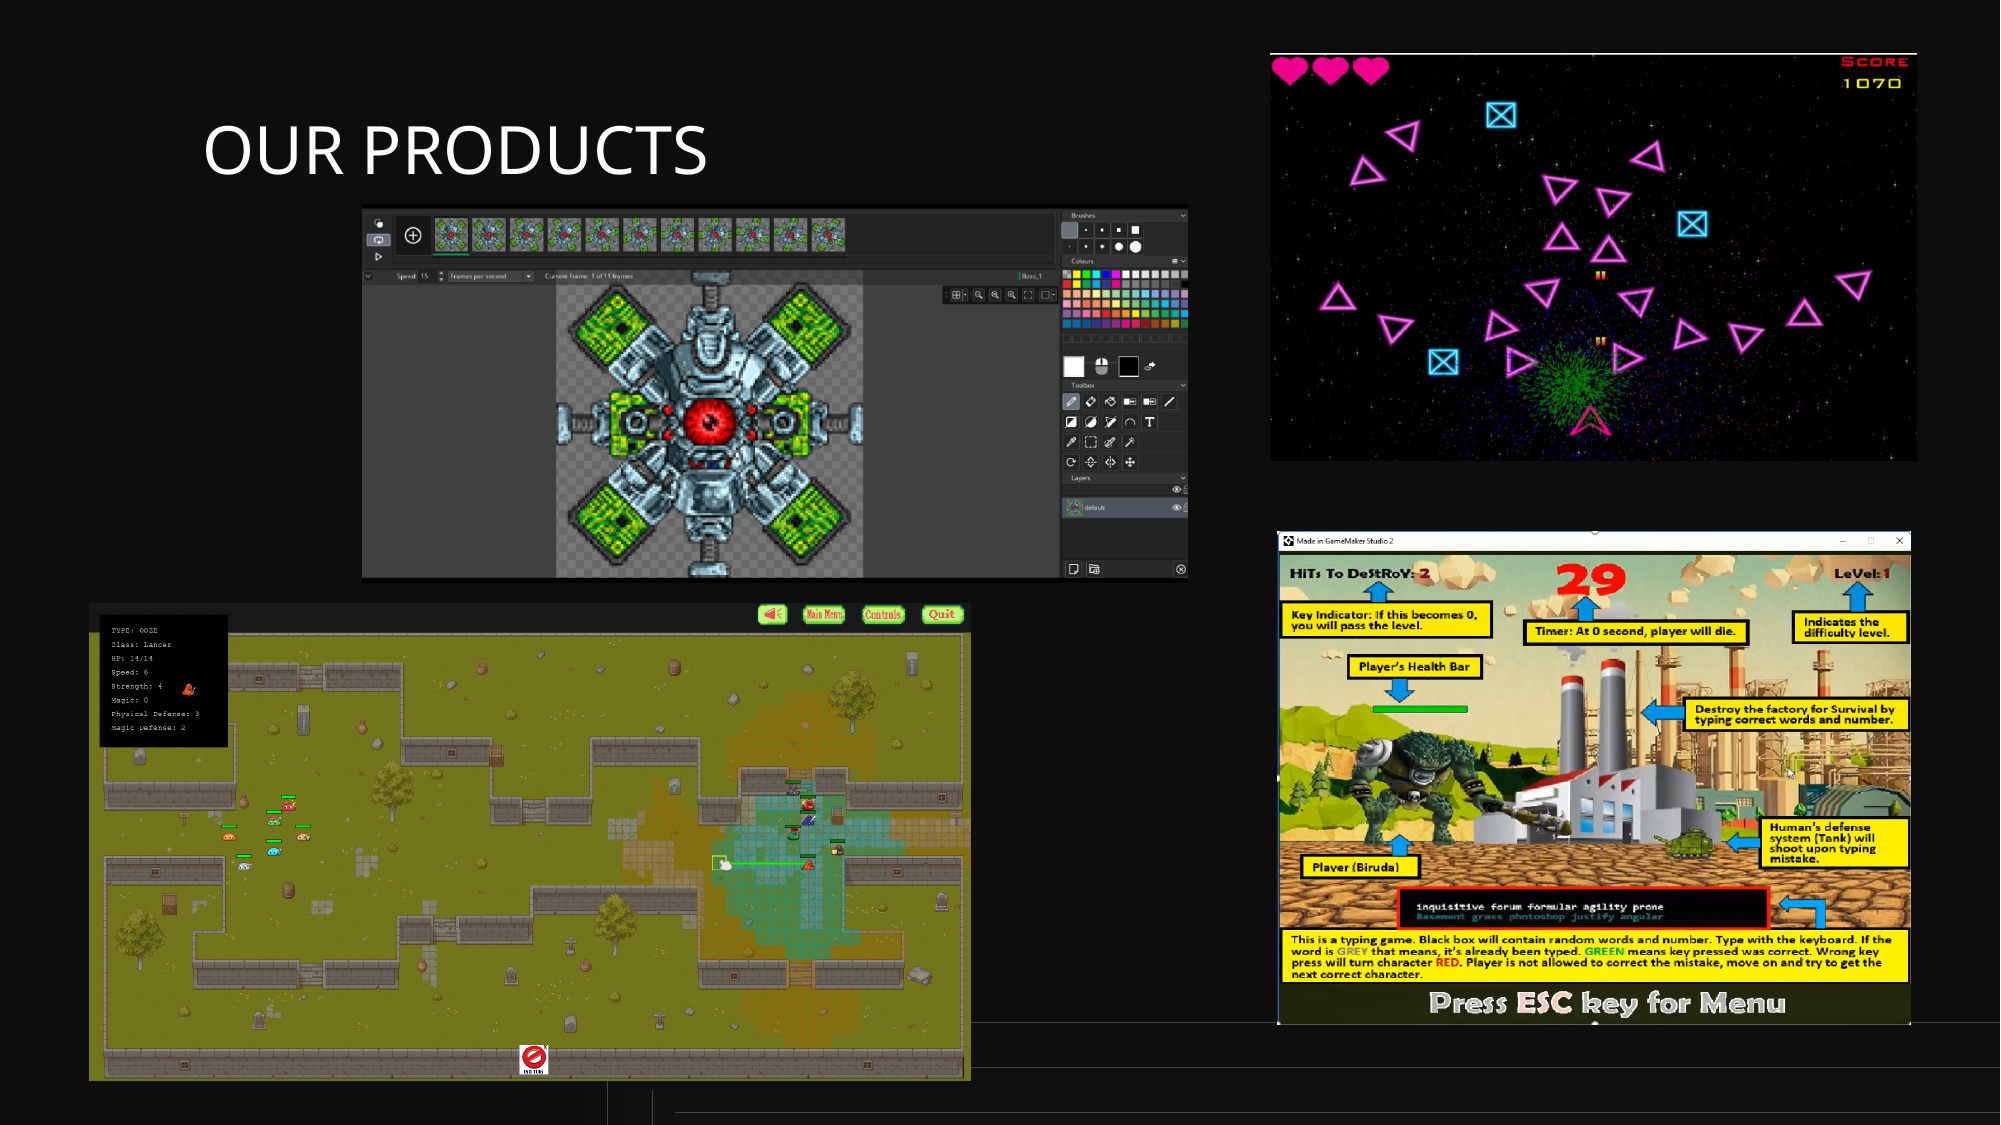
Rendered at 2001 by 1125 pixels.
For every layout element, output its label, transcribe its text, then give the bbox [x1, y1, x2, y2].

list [1270, 53, 1917, 461]
picture [1276, 531, 1911, 1026]
picture [361, 204, 1188, 583]
picture [89, 603, 972, 1081]
title Our products [187, 99, 1270, 413]
